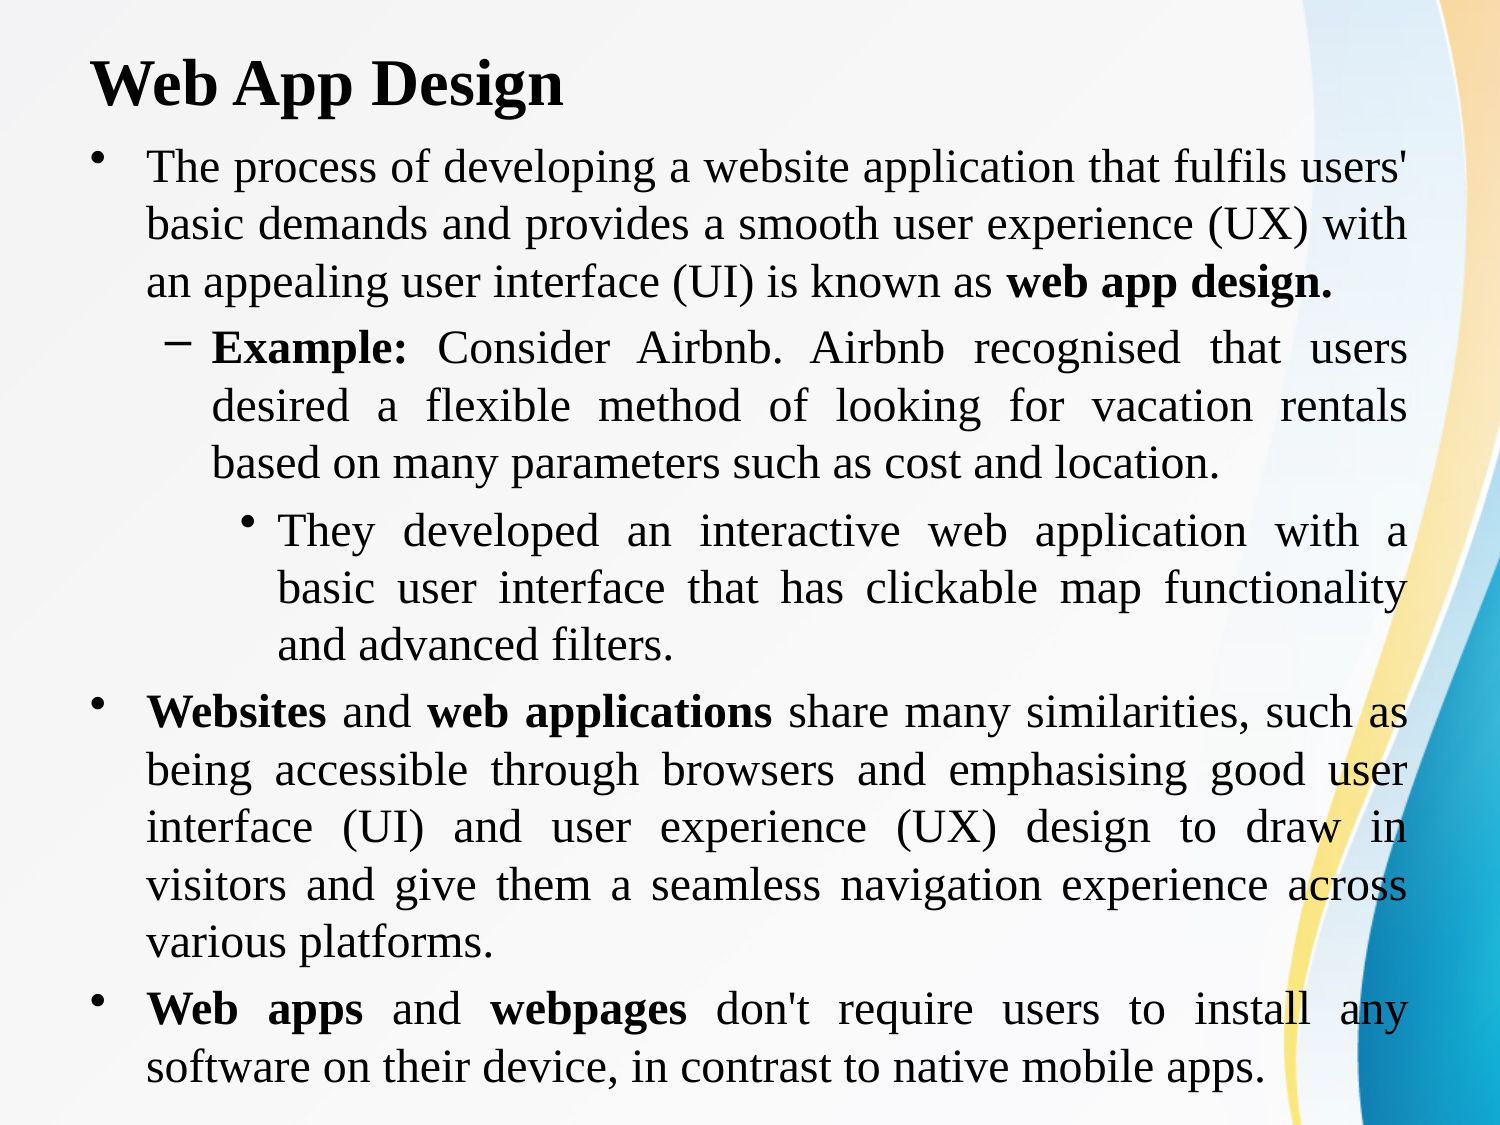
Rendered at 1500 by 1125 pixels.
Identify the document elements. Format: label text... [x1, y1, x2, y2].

title Web App Design [74, 30, 1426, 126]
slide_number [1074, 1024, 1425, 1103]
picture [0, 0, 1500, 1125]
list The process of developing a website application that fulfils users' basic demands and provides a smooth user experience (UX) with an appealing user interface (UI) is known as web app design. Example: Consider Airbnb. Airbnb recognised that users desired a flexible method of looking for vacation rentals based on many parameters such as cost and location. They developed an interactive web application with a basic user interface that has clickable map functionality and advanced filters. Websites and web applications share many similarities, such as being accessible through browsers and emphasising good user interface (UI) and user experience (UX) design to draw in visitors and give them a seamless navigation experience across various platforms. Web apps and webpages don't require users to install any software on their device, in contrast to native mobile apps. [74, 126, 1426, 1006]
